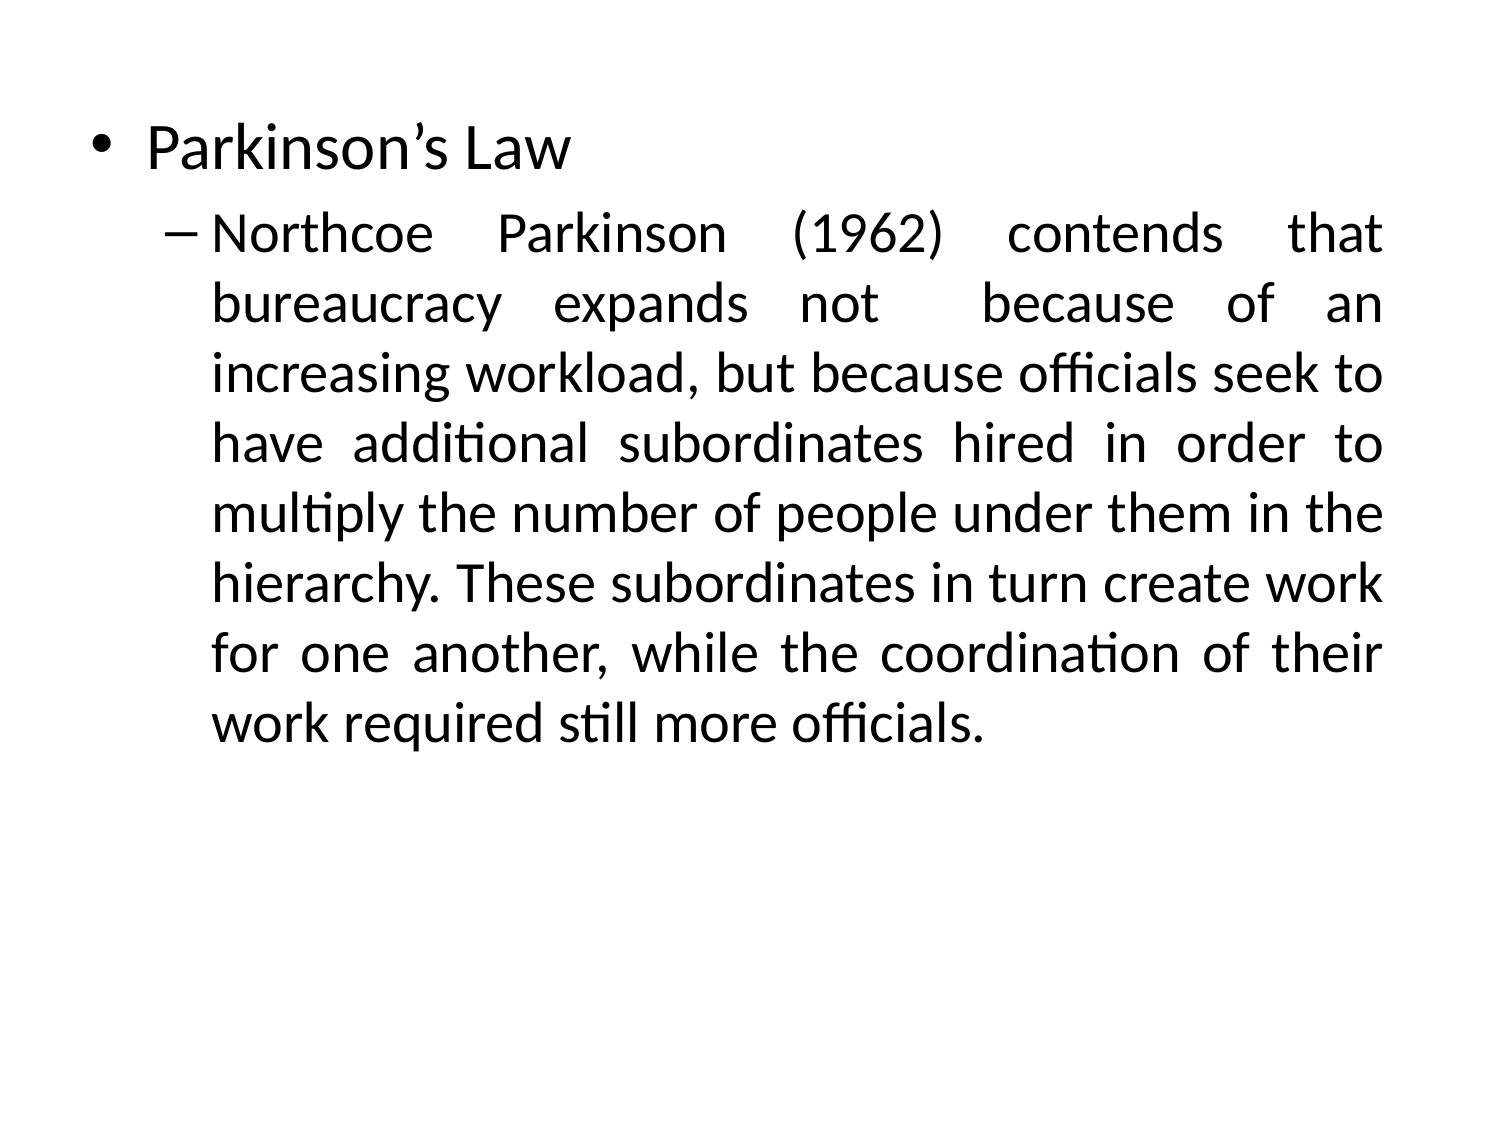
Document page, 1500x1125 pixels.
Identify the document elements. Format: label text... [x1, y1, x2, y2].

list Parkinson’s Law Northcoe Parkinson (1962) contends that bureaucracy expands not because of an increasing workload, but because officials seek to have additional subordinates hired in order to multiply the number of people under them in the hierarchy. These subordinates in turn create work for one another, while the coordination of their work required still more officials. [75, 95, 1400, 1038]
